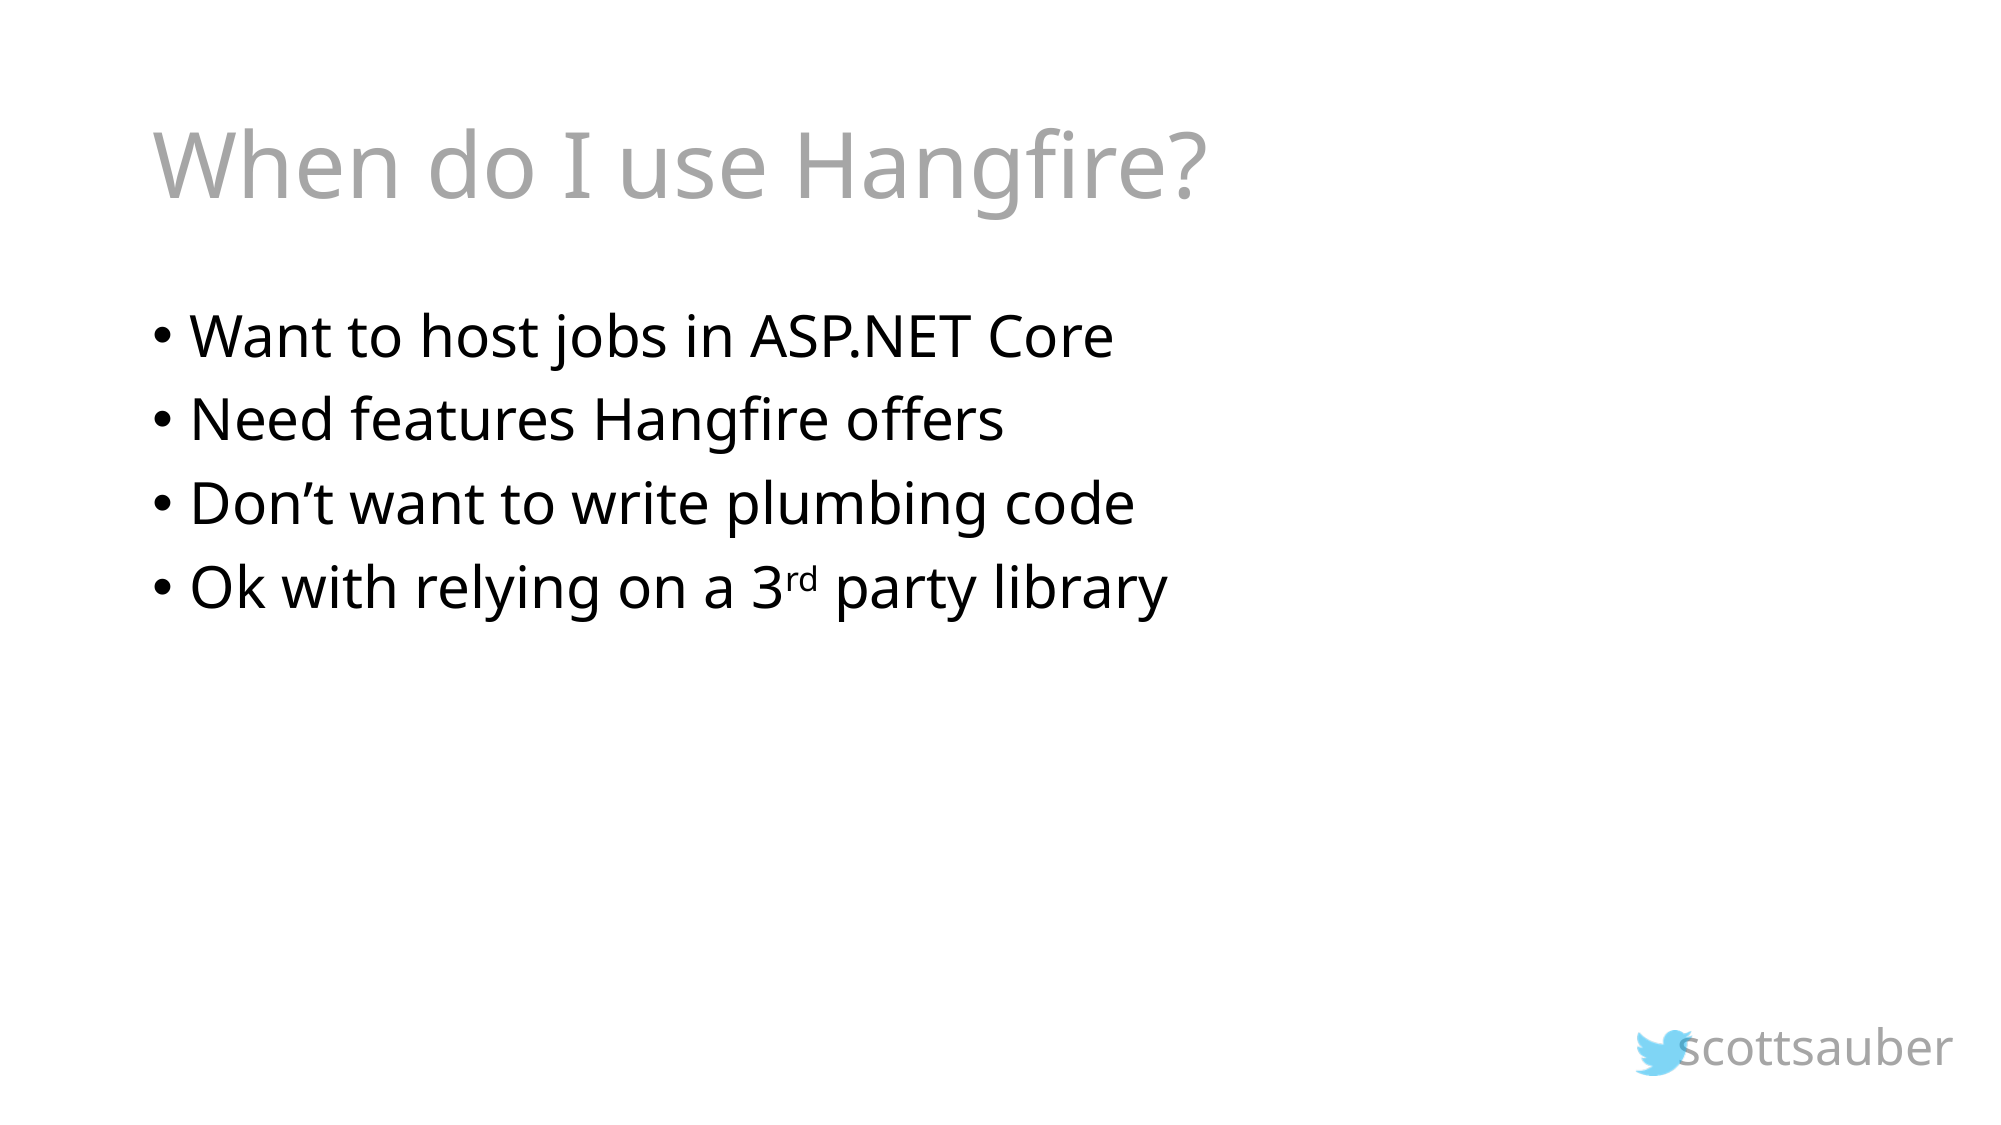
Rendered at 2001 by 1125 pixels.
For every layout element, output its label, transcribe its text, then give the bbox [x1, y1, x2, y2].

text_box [1635, 1014, 1986, 1093]
title When do I use Hangfire? [137, 59, 1863, 278]
list Want to host jobs in ASP.NET Core Need features Hangfire offers Don’t want to write plumbing code Ok with relying on a 3rd party library [137, 299, 1863, 1084]
